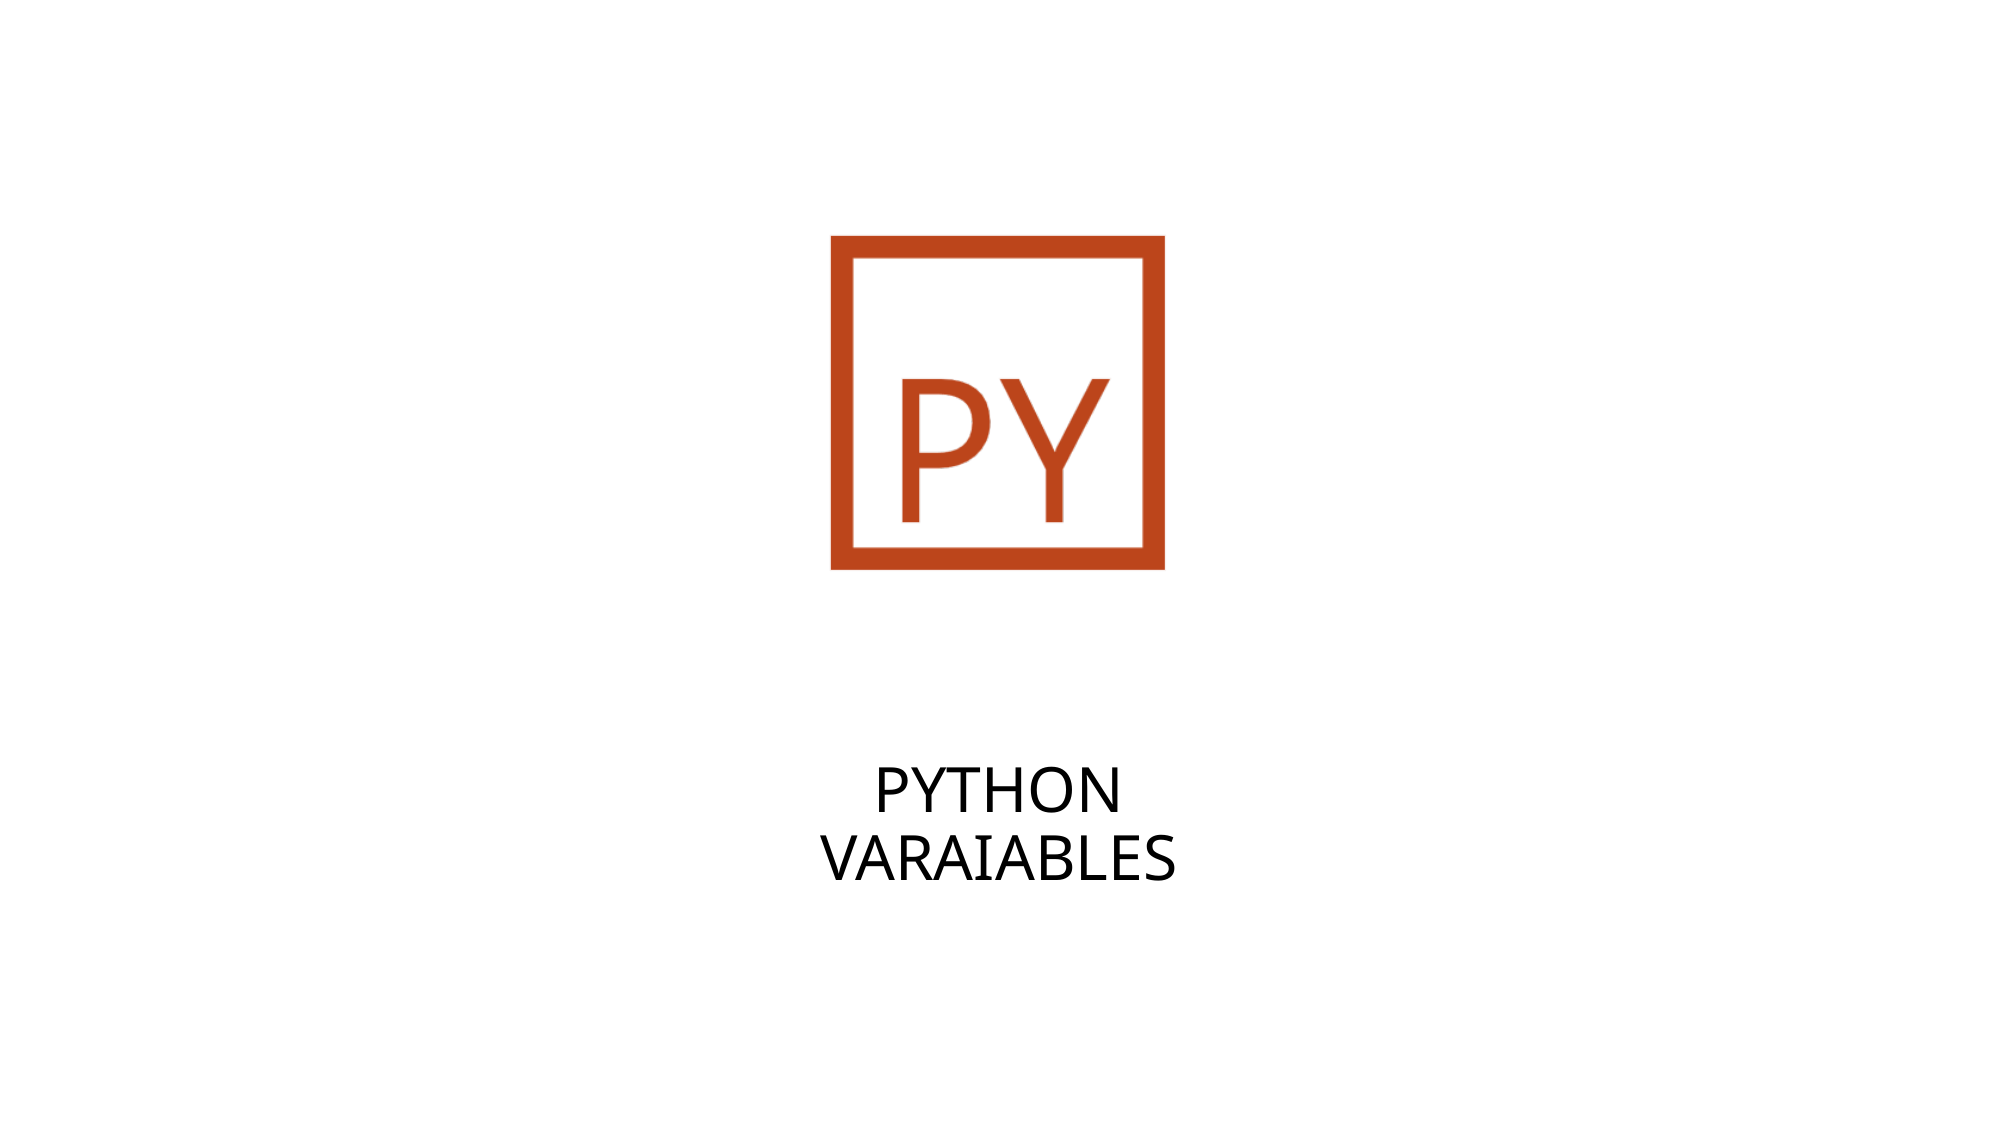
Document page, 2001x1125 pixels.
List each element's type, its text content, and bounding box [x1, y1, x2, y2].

picture [769, 174, 1227, 632]
title PYTHON VARAIABLES [224, 734, 1774, 902]
